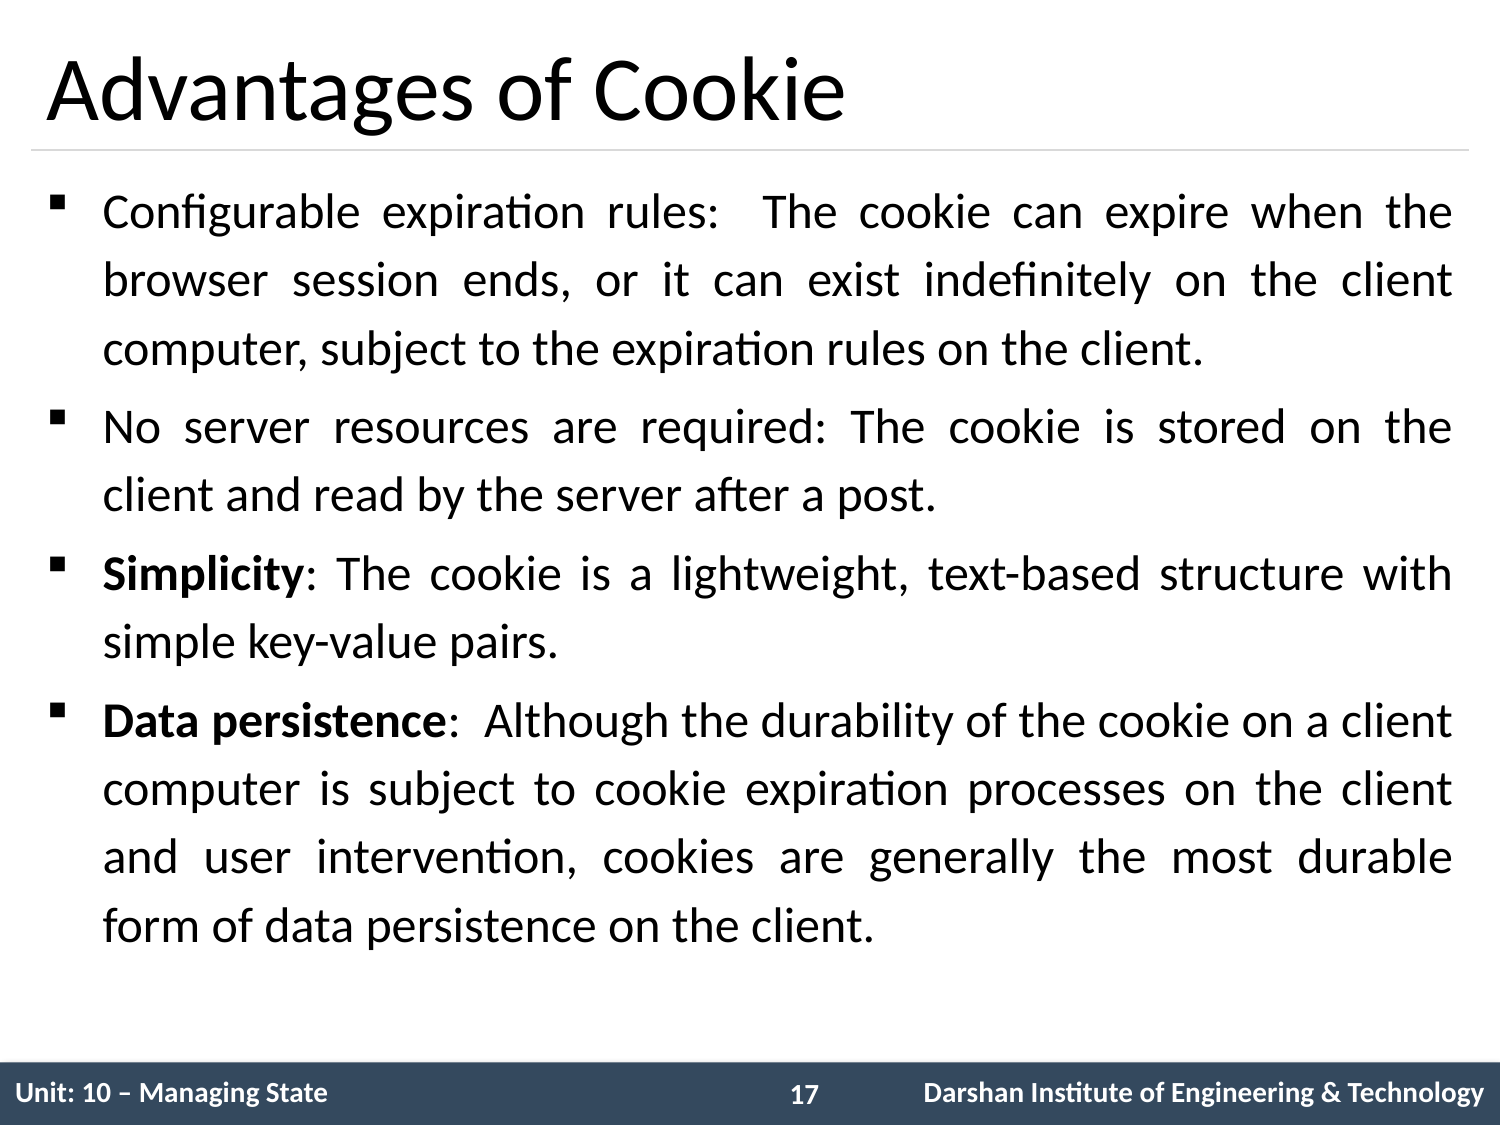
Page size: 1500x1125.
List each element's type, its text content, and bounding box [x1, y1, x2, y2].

list Configurable expiration rules: The cookie can expire when the browser session ends, or it can exist indefinitely on the client computer, subject to the expiration rules on the client. No server resources are required: The cookie is stored on the client and read by the server after a post. Simplicity: The cookie is a lightweight, text-based structure with simple key-value pairs. Data persistence: Although the durability of the cookie on a client computer is subject to cookie expiration processes on the client and user intervention, cookies are generally the most durable form of data persistence on the client. [31, 162, 1469, 1038]
title Advantages of Cookie [31, 17, 1469, 150]
